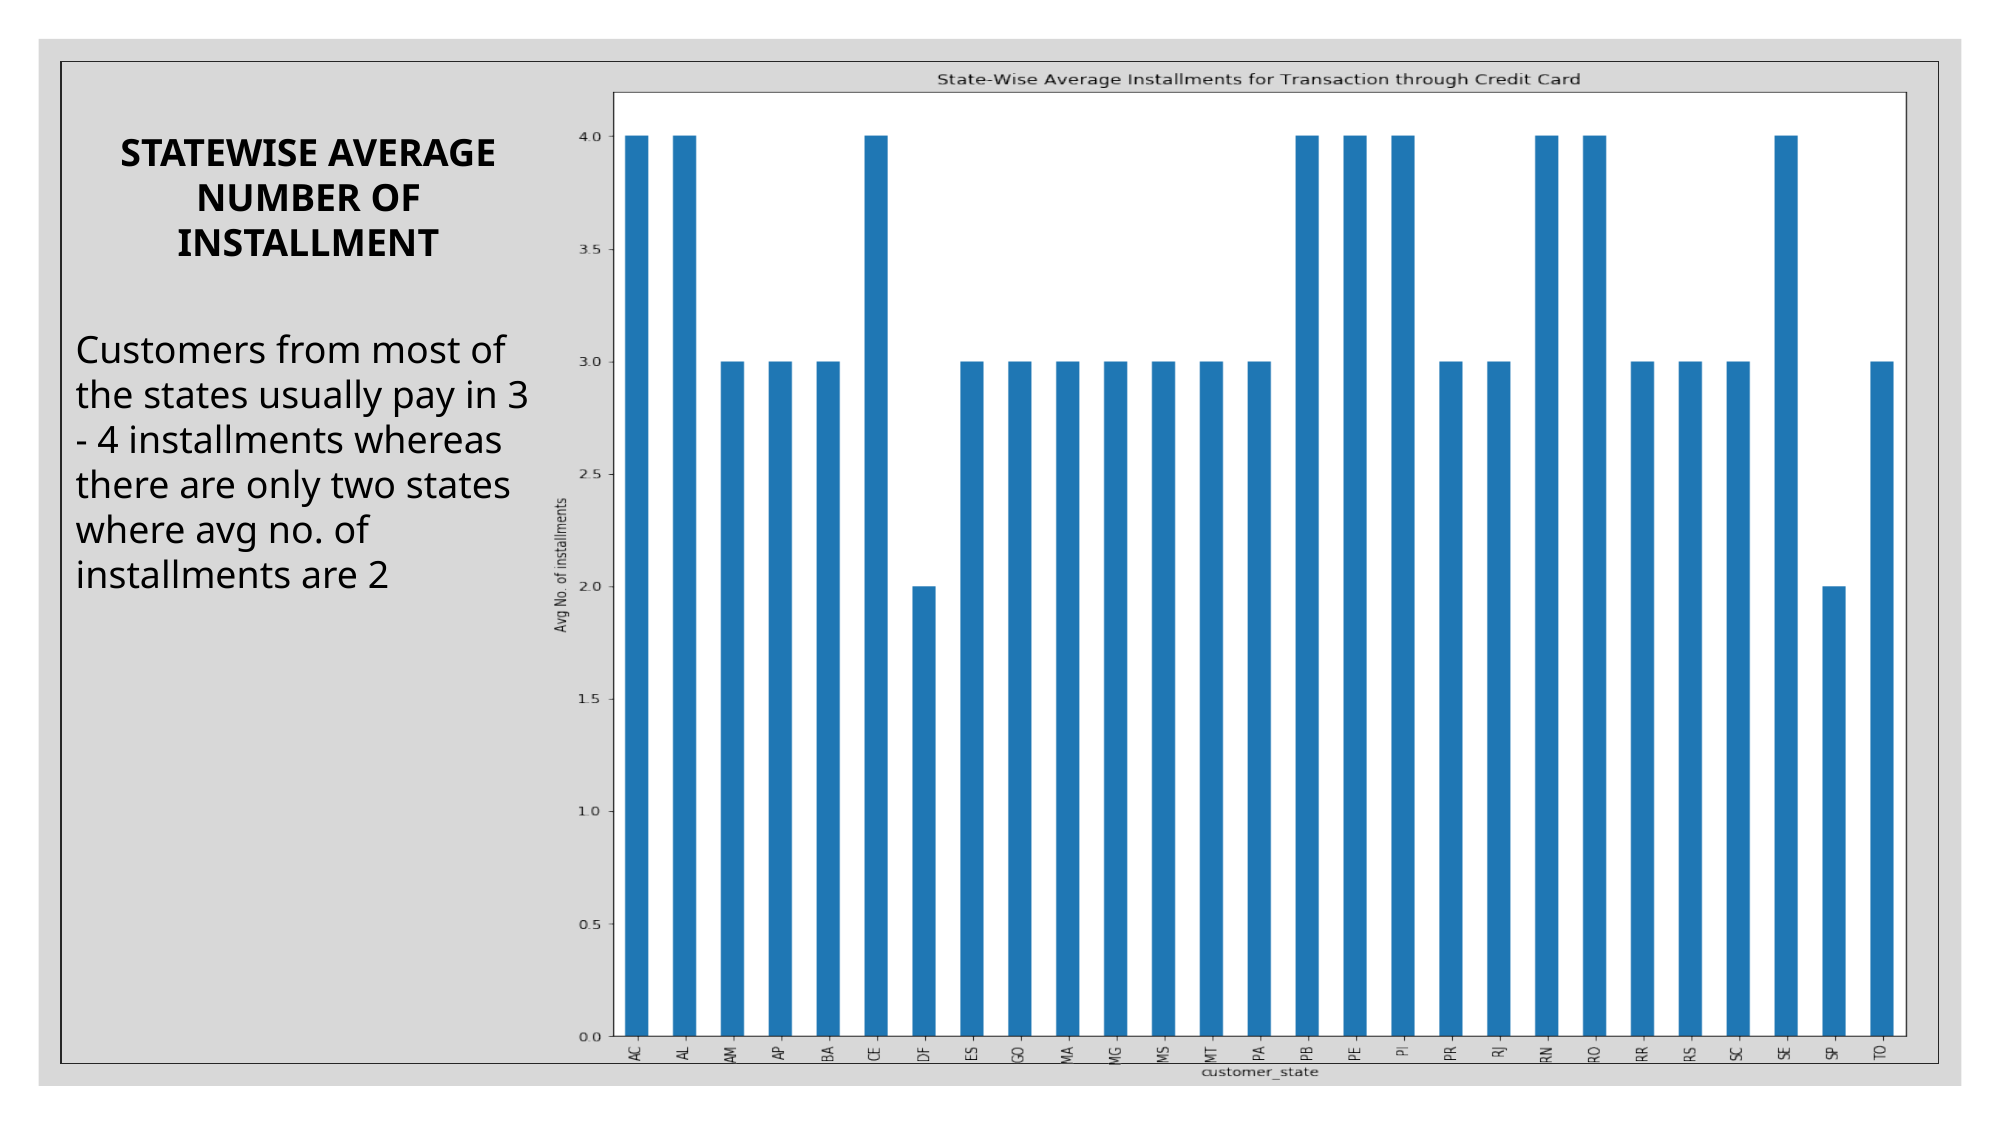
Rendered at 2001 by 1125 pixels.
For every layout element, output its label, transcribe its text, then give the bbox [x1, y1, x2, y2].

picture [545, 65, 1917, 1088]
text_box STATEWISE AVERAGE NUMBER OF INSTALLMENT [56, 121, 540, 272]
text_box Customers from most of the states usually pay in 3 - 4 installments whereas there are only two states where avg no. of installments are 2 [60, 273, 540, 604]
